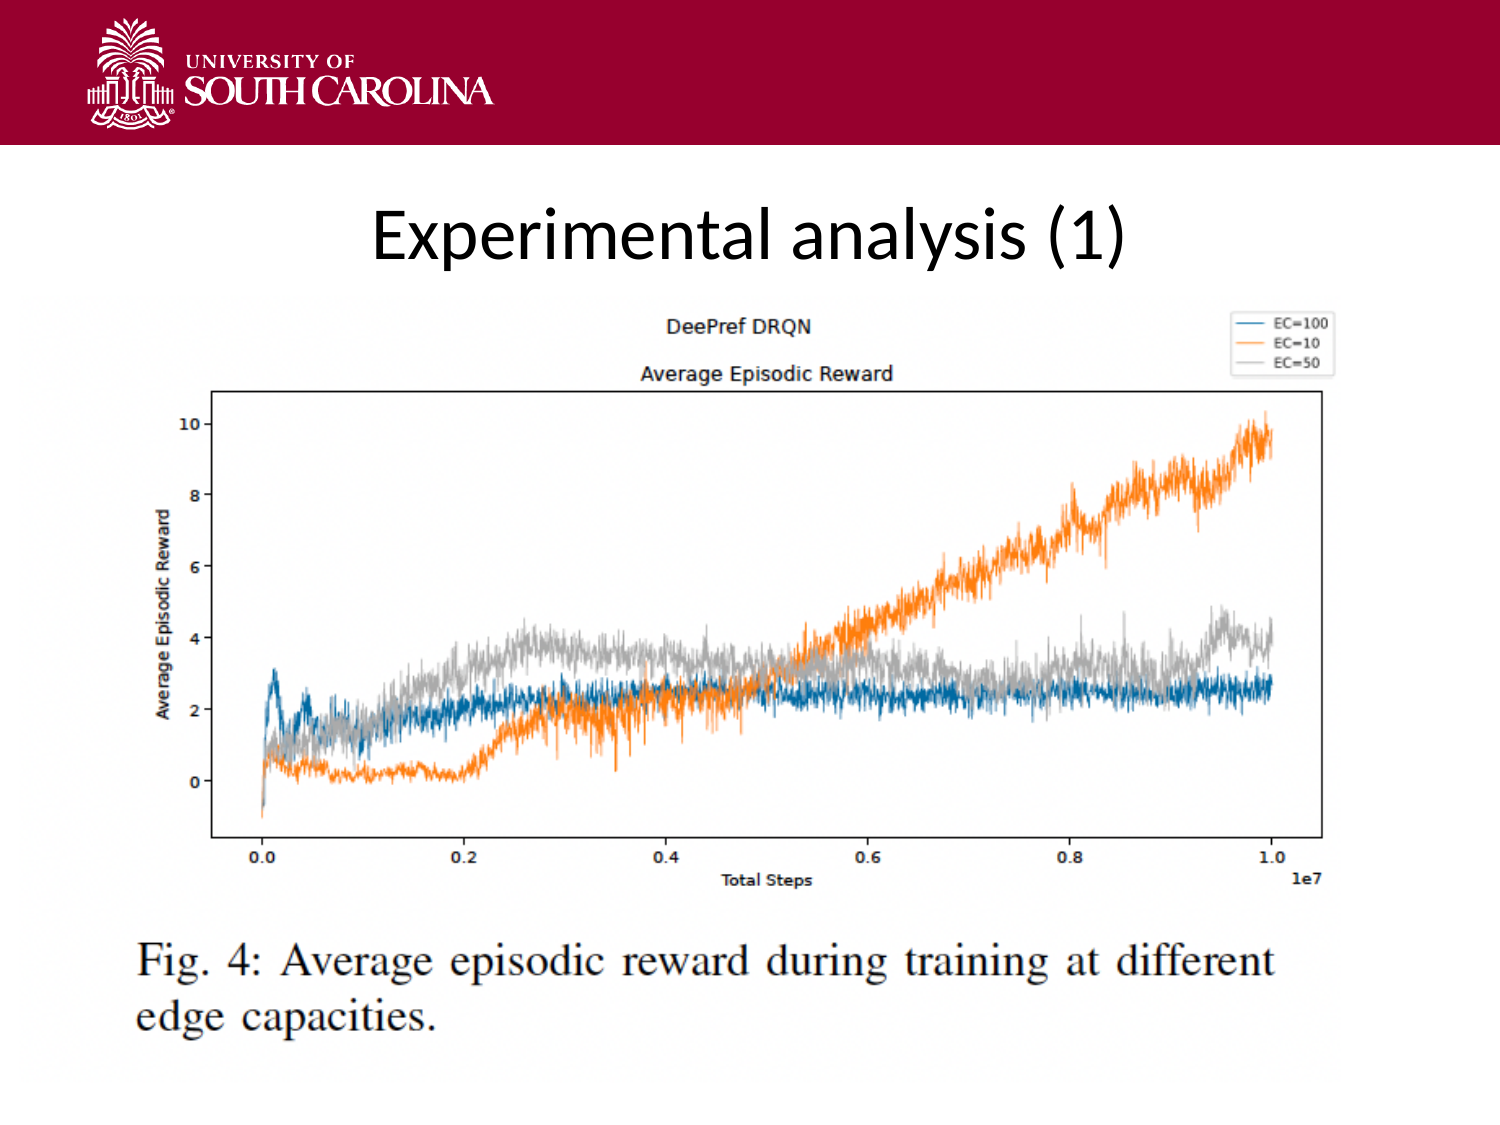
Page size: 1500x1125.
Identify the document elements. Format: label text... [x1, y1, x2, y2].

picture [19, 294, 1341, 1083]
picture [0, 0, 1500, 145]
title Experimental analysis (1) [75, 176, 1425, 275]
